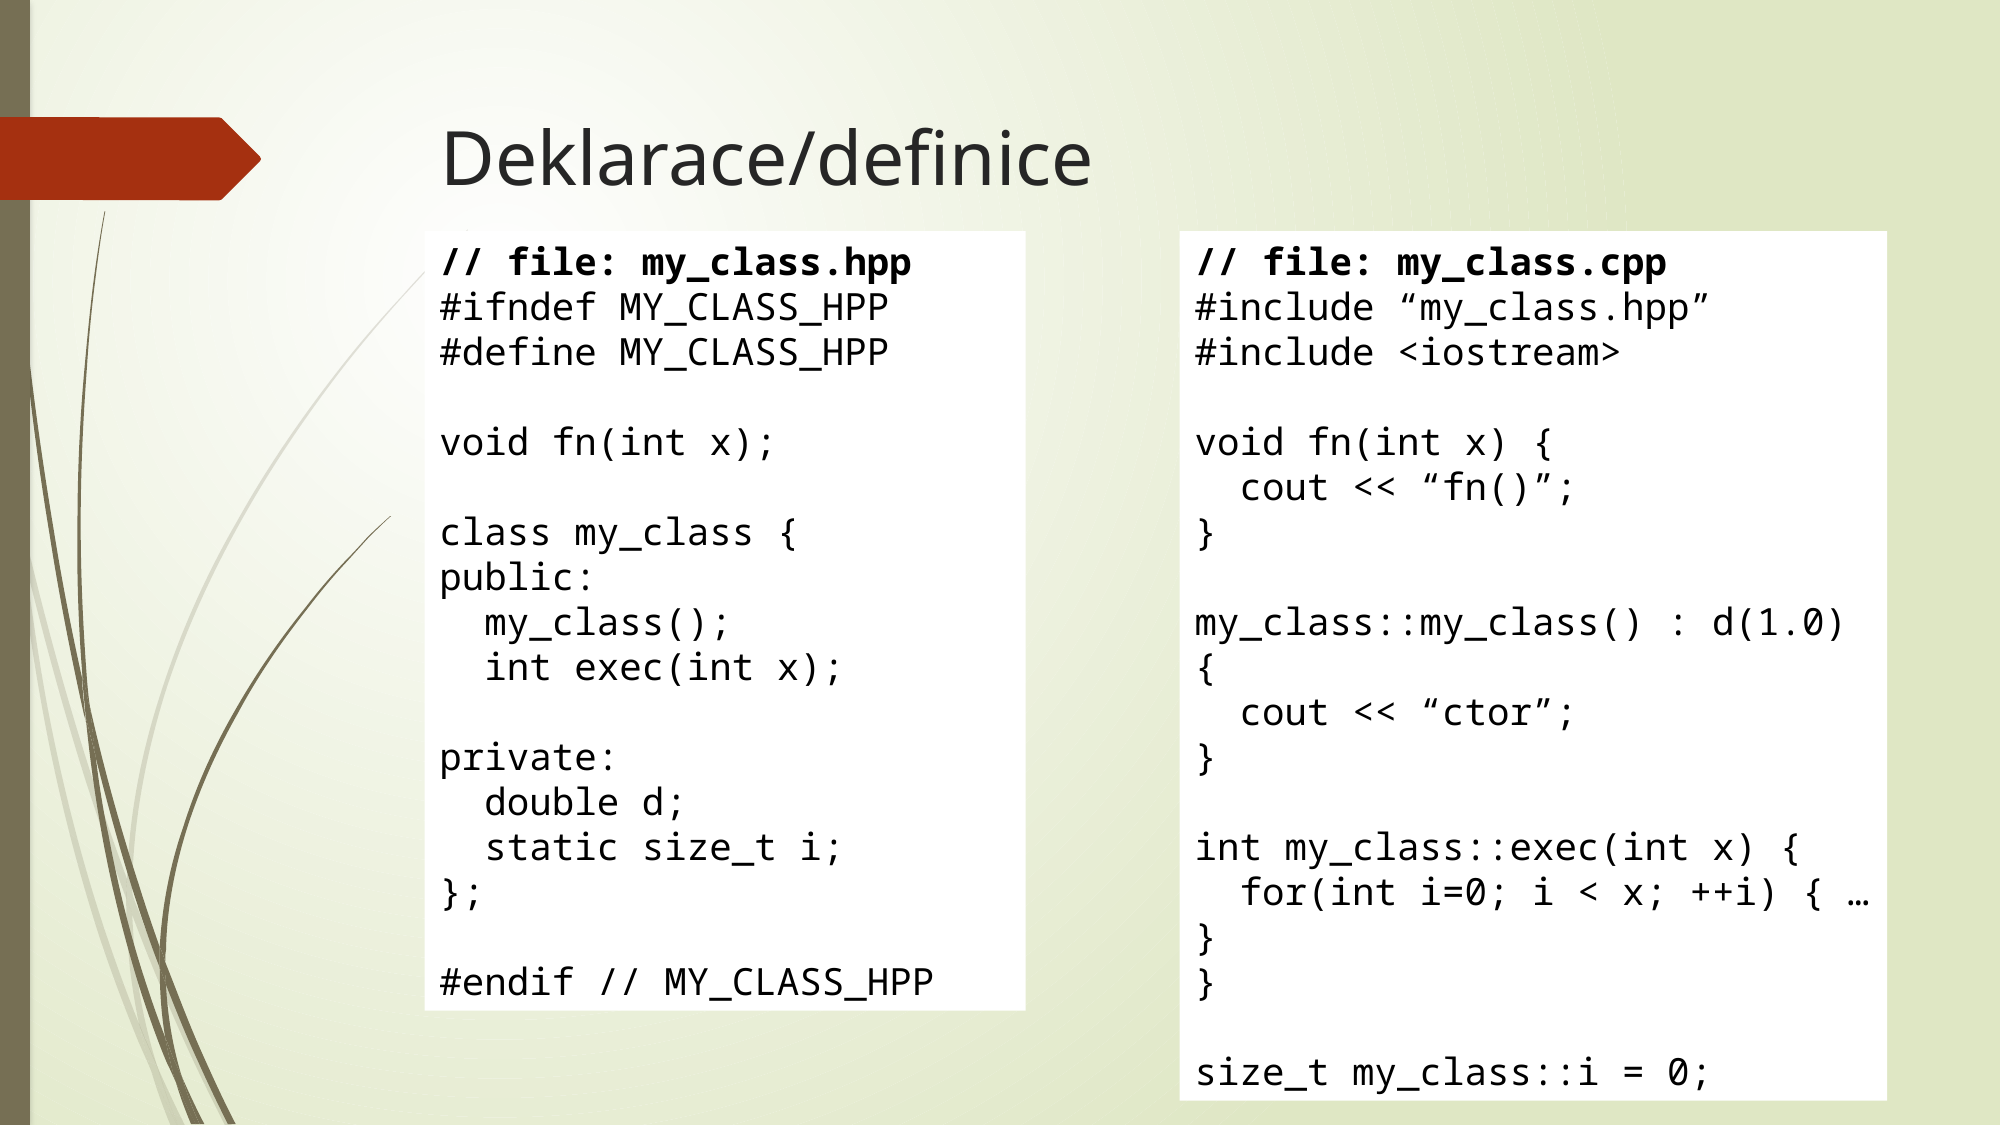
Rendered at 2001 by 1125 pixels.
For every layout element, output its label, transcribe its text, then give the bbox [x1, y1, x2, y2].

text_box // file: my_class.cpp #include “my_class.hpp” #include <iostream> void fn(int x) { cout << “fn()”; } my_class::my_class() : d(1.0) { cout << “ctor”; } int my_class::exec(int x) { for(int i=0; i < x; ++i) { … } } size_t my_class::i = 0; [1179, 231, 1888, 1101]
text_box // file: my_class.hpp #ifndef MY_CLASS_HPP #define MY_CLASS_HPP void fn(int x); class my_class { public: my_class(); int exec(int x); private: double d; static size_t i; }; #endif // MY_CLASS_HPP [424, 231, 1026, 1011]
title Deklarace/definice [425, 102, 1888, 313]
